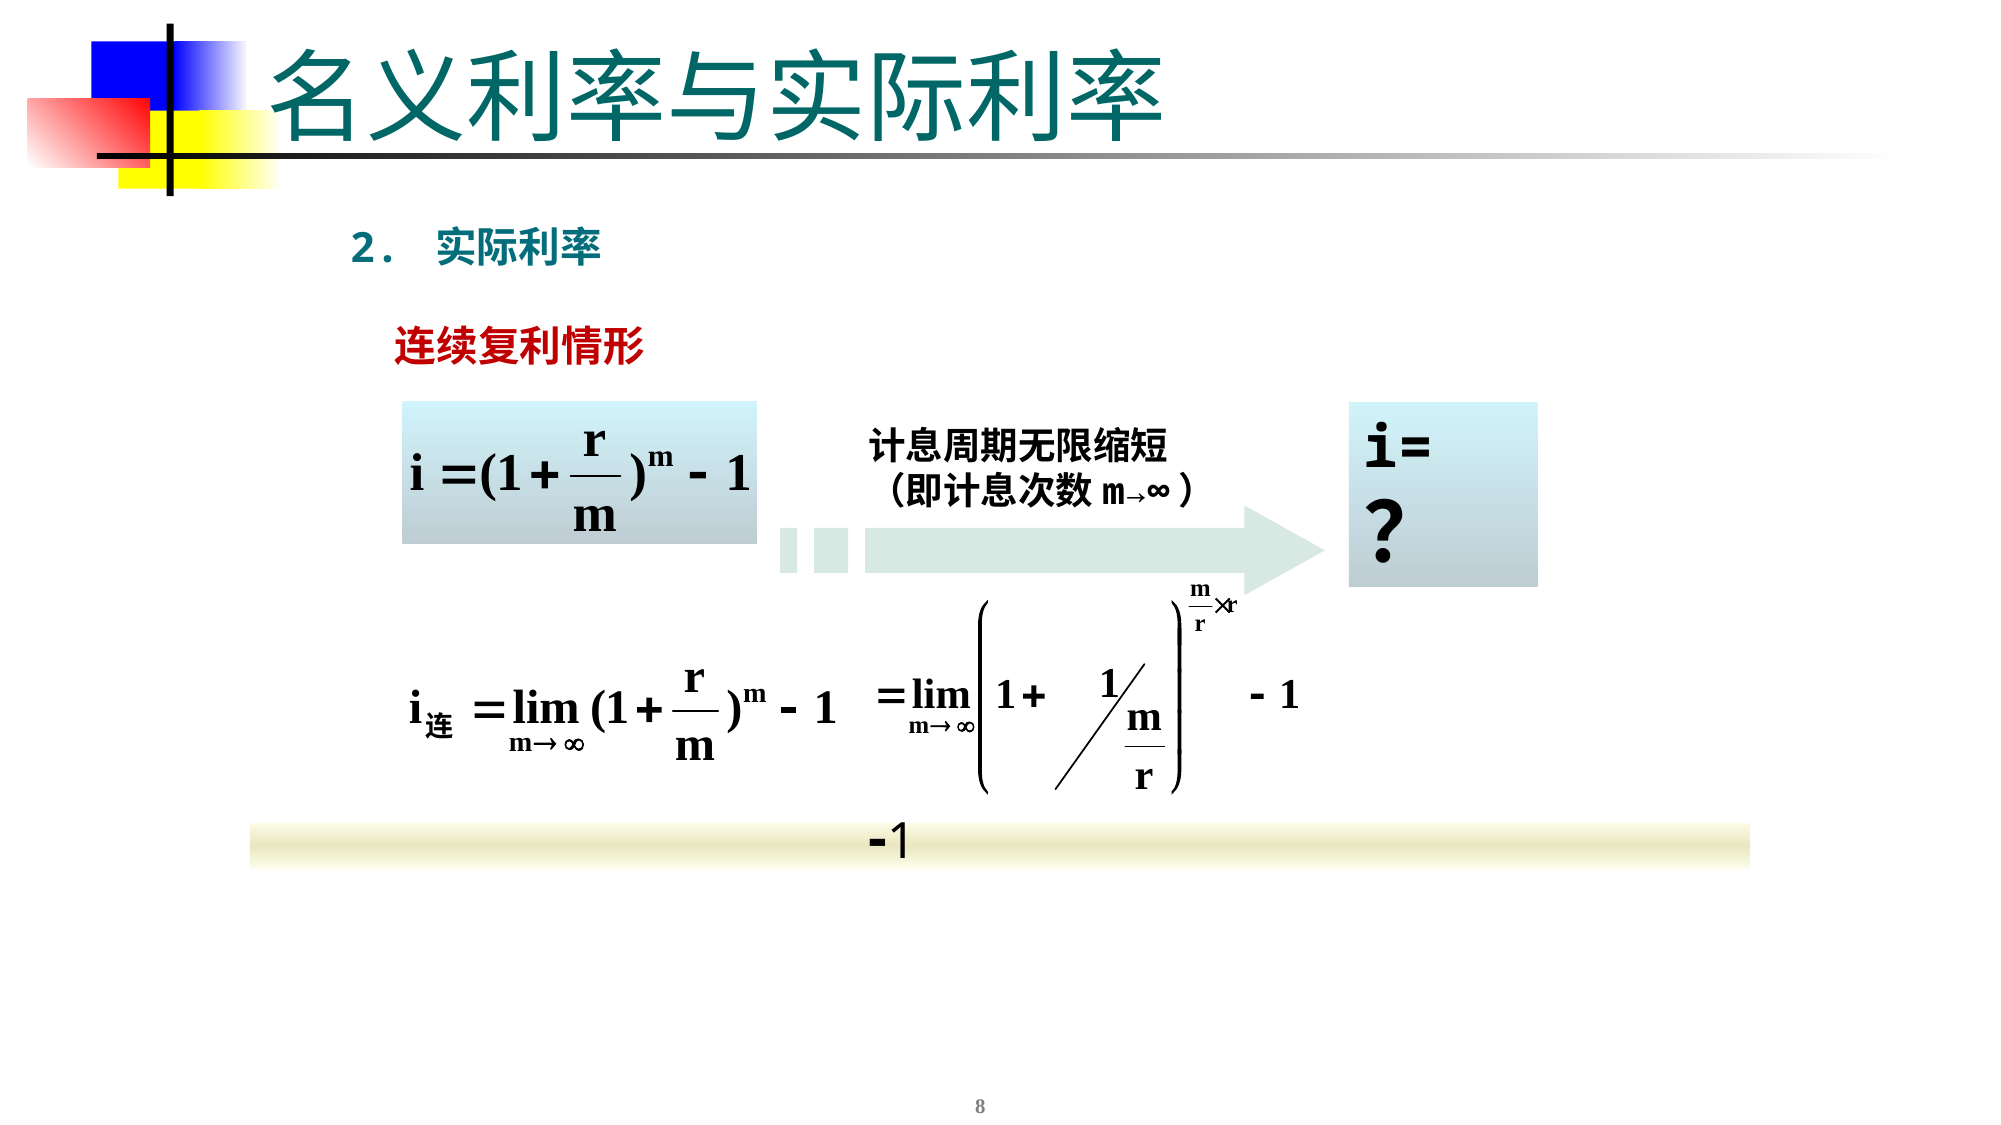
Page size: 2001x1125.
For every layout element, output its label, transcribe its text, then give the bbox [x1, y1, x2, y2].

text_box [401, 643, 846, 773]
title 名义利率与实际利率 [251, 23, 1957, 161]
text_box 连续复利情形 [394, 319, 1009, 370]
text_box [249, 823, 1750, 869]
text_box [402, 401, 757, 544]
text_box 2. 实际利率 [350, 220, 1272, 271]
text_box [779, 422, 1369, 596]
text_box i=？ [1348, 402, 1538, 587]
slide_number 8 [772, 1050, 1189, 1125]
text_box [867, 566, 1307, 801]
